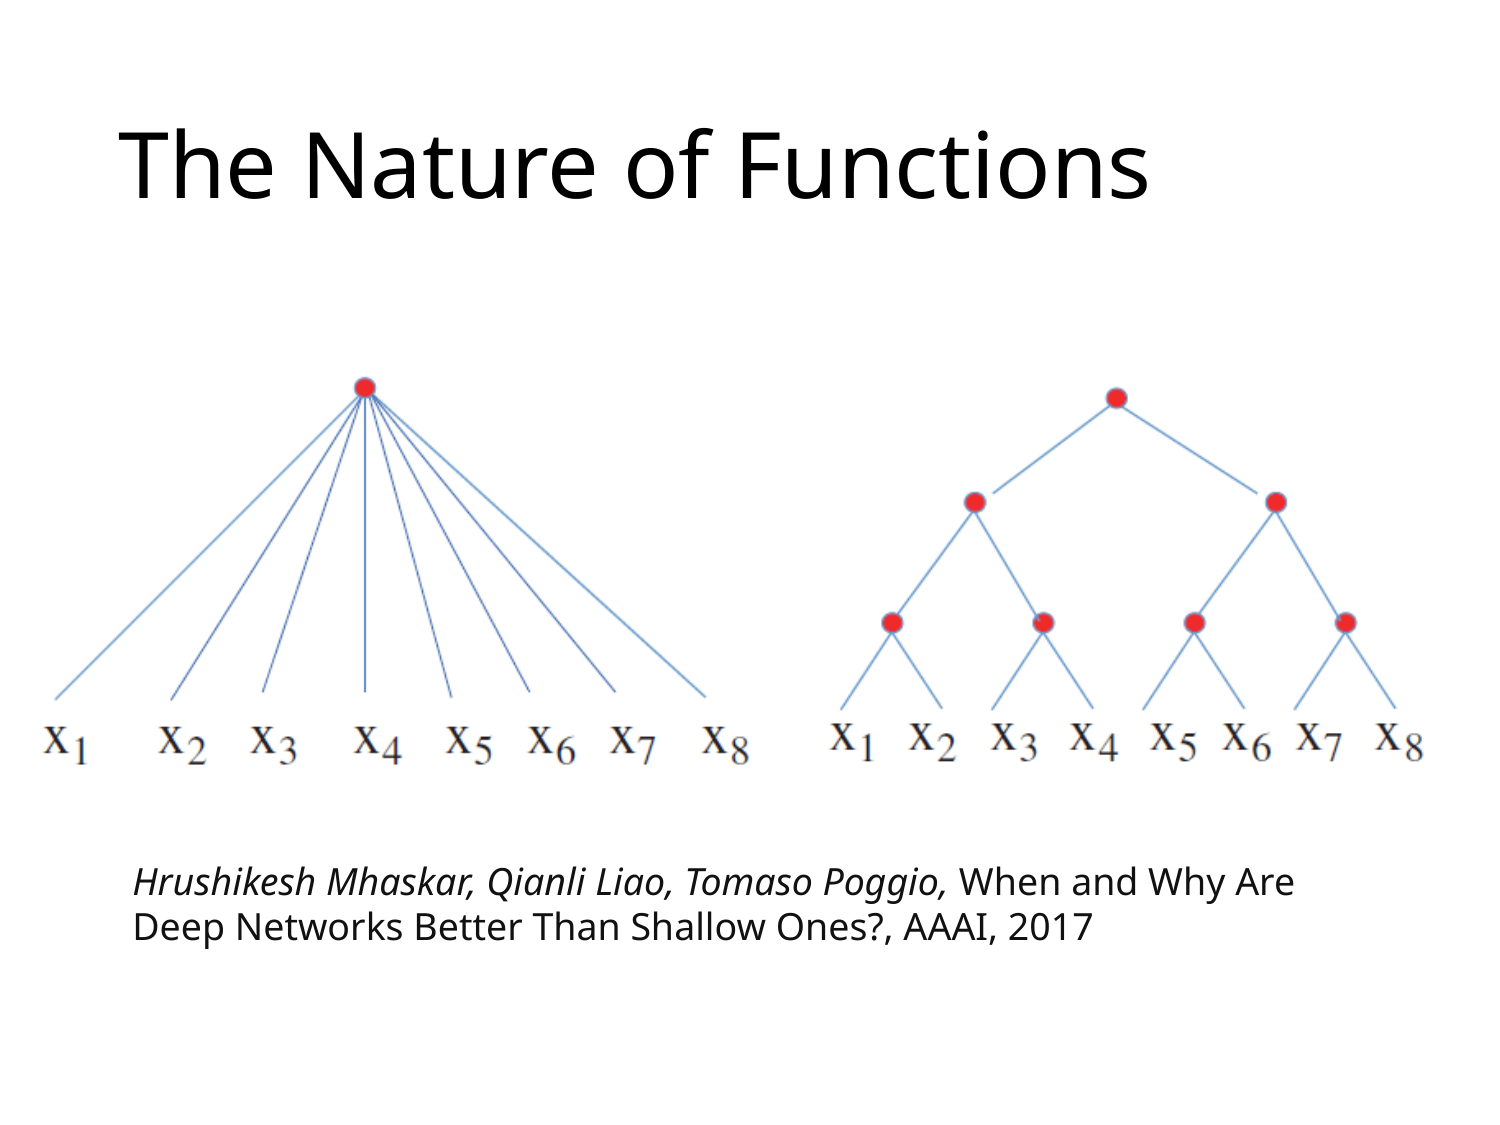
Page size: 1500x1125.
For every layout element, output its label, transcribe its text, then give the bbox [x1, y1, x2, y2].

text_box Hrushikesh Mhaskar, Qianli Liao, Tomaso Poggio, When and Why Are Deep Networks Better Than Shallow Ones?, AAAI, 2017 [117, 850, 1383, 956]
picture [0, 374, 1438, 777]
title The Nature of Functions [103, 59, 1397, 278]
